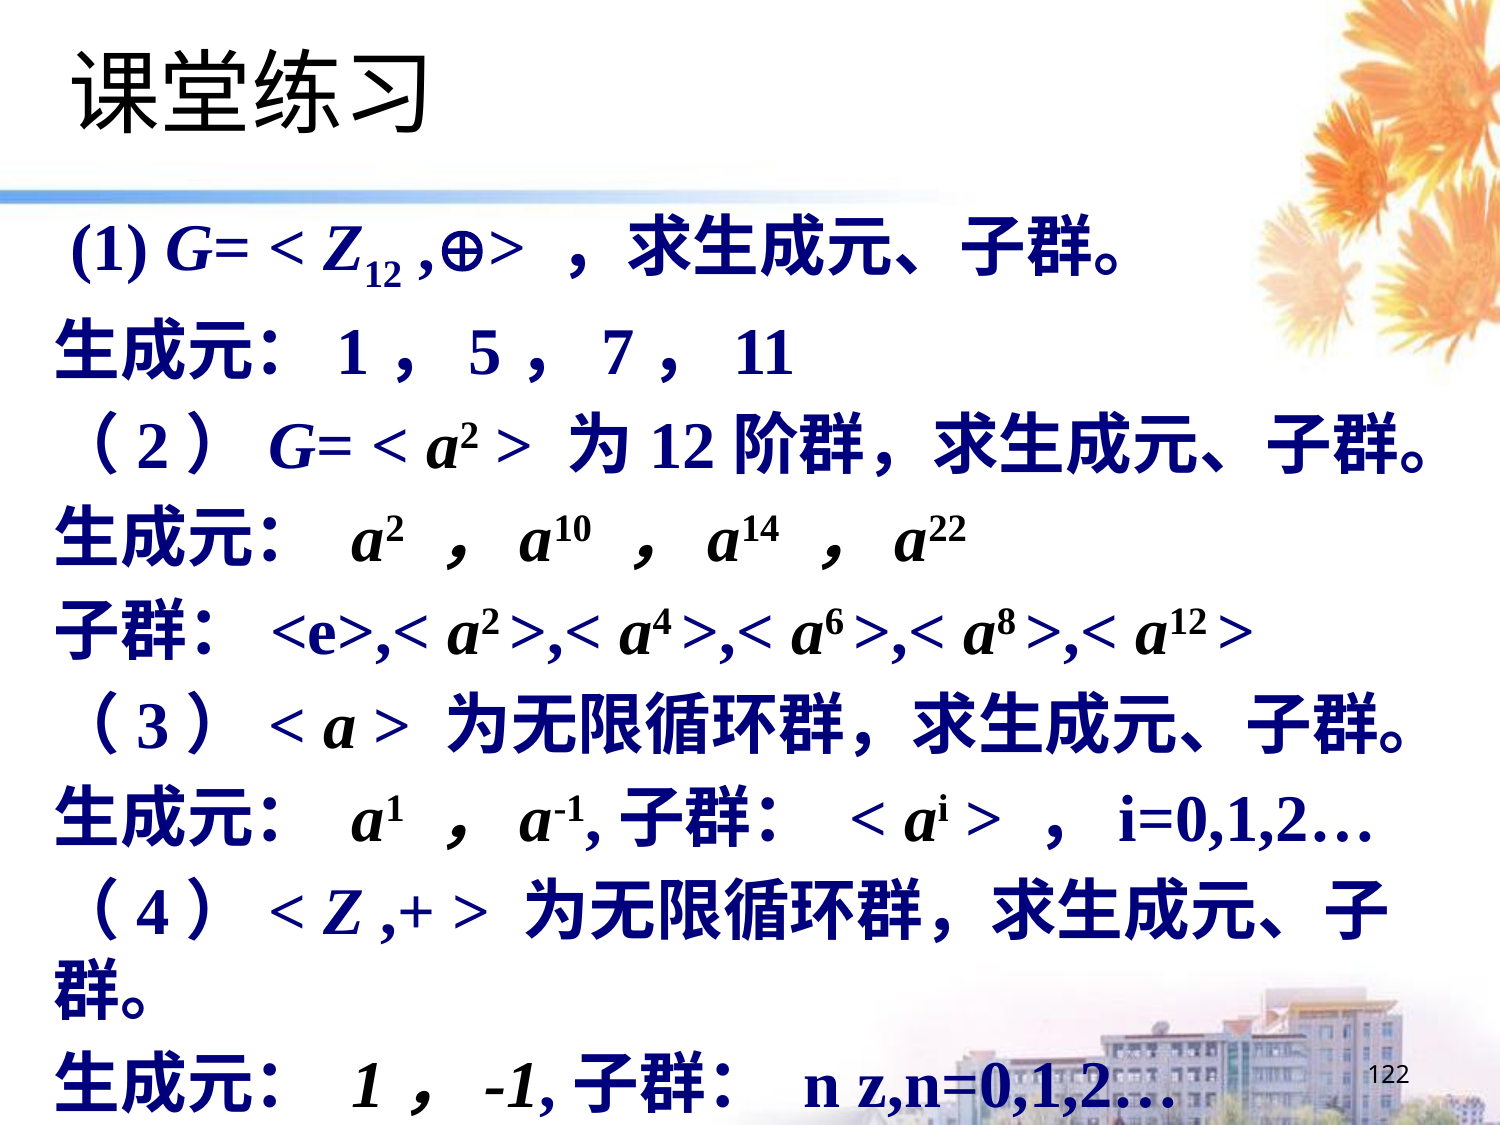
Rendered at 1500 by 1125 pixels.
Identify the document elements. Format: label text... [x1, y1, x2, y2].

list (1) G= < Z12 ,> ，求生成元、子群。 生成元：1，5，7，11 （2）G= < a2 > 为12阶群，求生成元、子群。 生成元： a2 ，a10 ，a14 ，a22 子群：<e>,< a2 >,< a4 >,< a6 >,< a8 >,< a12 > （3）< a > 为无限循环群，求生成元、子群。 生成元： a1 ，a-1,子群： < ai > ，i=0,1,2… （4）< Z ,+ > 为无限循环群，求生成元、子群。 生成元： 1，-1,子群： n z,n=0,1,2… [38, 196, 1498, 1125]
title 课堂练习 [53, 0, 1366, 181]
picture [0, 0, 1500, 1125]
slide_number 122 [1074, 1024, 1426, 1101]
